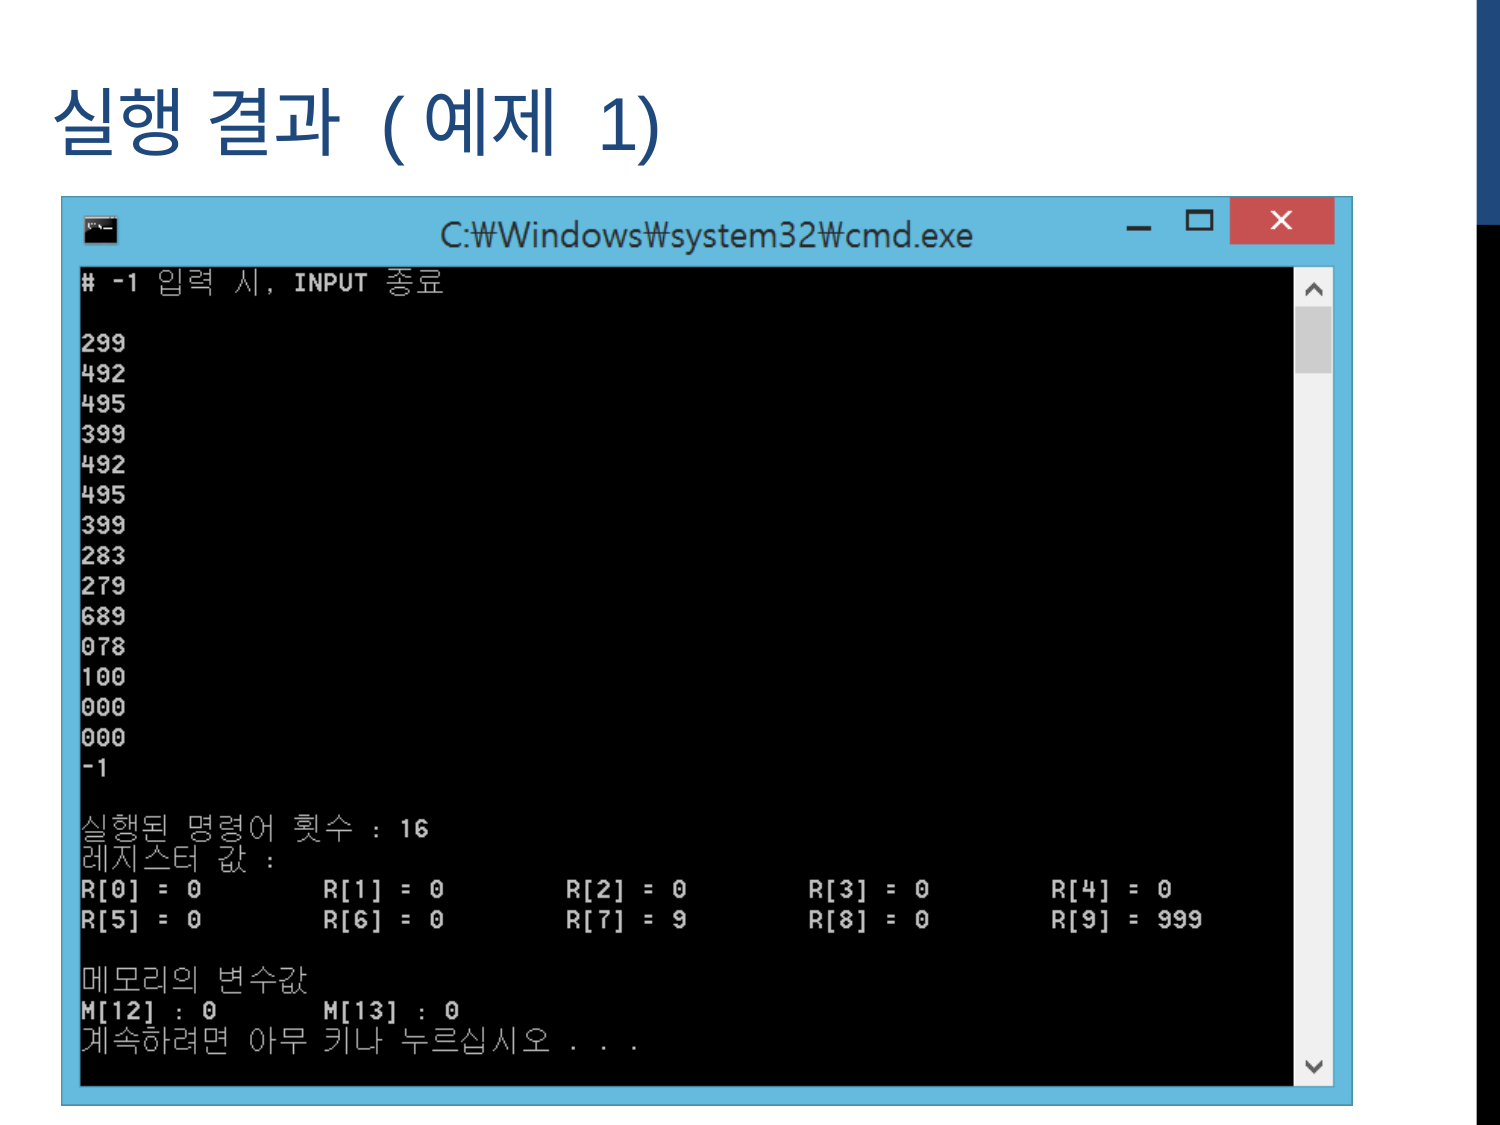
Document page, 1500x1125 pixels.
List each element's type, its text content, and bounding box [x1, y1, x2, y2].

text_box 실행 결과 (예제 1) [35, 42, 1465, 174]
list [60, 195, 1354, 1107]
